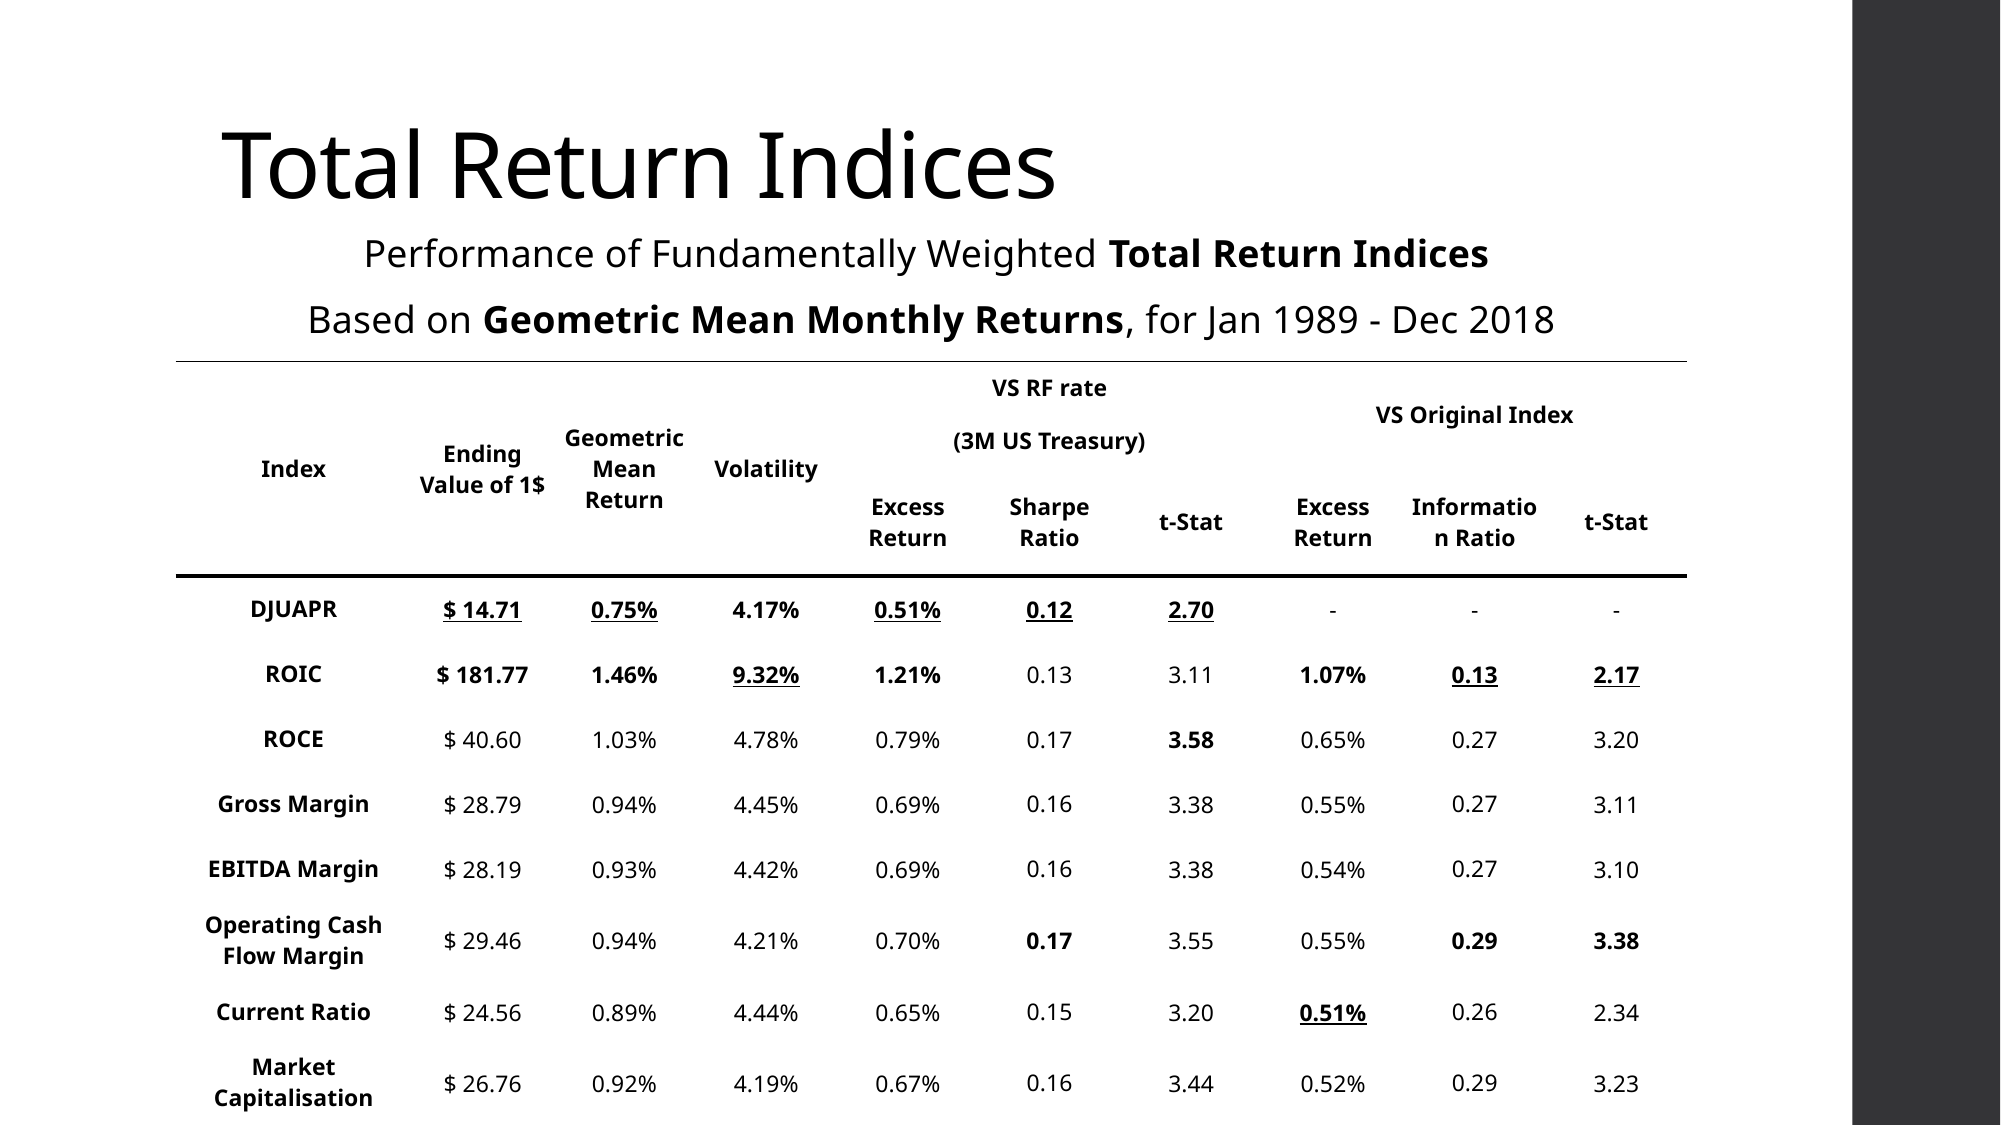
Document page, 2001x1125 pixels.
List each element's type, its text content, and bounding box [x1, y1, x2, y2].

table_cell 0.70% [837, 901, 979, 979]
table_cell 0.16 [979, 771, 1121, 836]
table_cell 0.54% [1262, 836, 1404, 901]
table_cell t-Stat [1546, 467, 1687, 574]
table_cell 3.44 [1121, 1044, 1262, 1121]
table_cell 1.46% [554, 641, 695, 706]
table_cell $ 28.19 [412, 836, 554, 901]
table_cell 0.75% [554, 578, 695, 641]
table_cell 0.51% [1262, 979, 1404, 1044]
table_cell 4.42% [695, 836, 837, 901]
table_cell EBITDA Margin [176, 836, 412, 901]
table_cell 0.26 [1404, 979, 1546, 1044]
text_box Performance of Fundamentally Weighted Total Return Indices Based on Geometric Mean Monthly Returns, for Jan 1989 - Dec 2018 [66, 222, 1797, 349]
table_cell 0.16 [979, 836, 1121, 901]
table_cell $ 24.56 [412, 979, 554, 1044]
table_cell 0.65% [1262, 706, 1404, 771]
table_cell 0.16 [979, 1044, 1121, 1121]
table_header VS Original Index [1262, 362, 1687, 467]
table_cell 3.55 [1121, 901, 1262, 979]
table_cell 3.23 [1546, 1044, 1687, 1121]
table_cell Information Ratio [1404, 467, 1546, 574]
table_cell 3.20 [1546, 706, 1687, 771]
table_cell 1.07% [1262, 641, 1404, 706]
table_cell 0.69% [837, 771, 979, 836]
table_cell $ 40.60 [412, 706, 554, 771]
table_cell 0.17 [979, 706, 1121, 771]
table_cell $ 29.46 [412, 901, 554, 979]
table_cell 2.17 [1546, 641, 1687, 706]
table_cell 3.38 [1121, 836, 1262, 901]
table_cell 9.32% [695, 641, 837, 706]
table_cell 0.29 [1404, 901, 1546, 979]
table_cell 3.10 [1546, 836, 1687, 901]
table_cell 4.44% [695, 979, 837, 1044]
table_cell 3.58 [1121, 706, 1262, 771]
table_cell ROCE [176, 706, 412, 771]
table_cell - [1262, 578, 1404, 641]
table_cell DJUAPR [176, 578, 412, 641]
table_cell 0.12 [979, 578, 1121, 641]
table_cell t-Stat [1121, 467, 1262, 574]
table_header VS RF rate [837, 362, 1262, 414]
table_cell $ 181.77 [412, 641, 554, 706]
table_cell 3.38 [1121, 771, 1262, 836]
table_cell 0.67% [837, 1044, 979, 1121]
table_cell 1.21% [837, 641, 979, 706]
table_cell 0.89% [554, 979, 695, 1044]
table_cell 0.13 [979, 641, 1121, 706]
table_cell Sharpe Ratio [979, 467, 1121, 574]
table_cell Operating Cash Flow Margin [176, 901, 412, 979]
table_header Volatility [695, 362, 837, 574]
table_cell 0.55% [1262, 771, 1404, 836]
table_cell Market Capitalisation [176, 1044, 412, 1121]
table_cell 0.94% [554, 901, 695, 979]
table_cell 0.27 [1404, 771, 1546, 836]
table_cell 4.78% [695, 706, 837, 771]
table_cell 0.92% [554, 1044, 695, 1121]
table_cell 0.52% [1262, 1044, 1404, 1121]
table_cell ROIC [176, 641, 412, 706]
table_cell 1.03% [554, 706, 695, 771]
table_cell 3.11 [1546, 771, 1687, 836]
table_cell 0.51% [837, 578, 979, 641]
table_header Ending Value of 1$ [412, 362, 554, 574]
table_cell 0.79% [837, 706, 979, 771]
table_cell 4.19% [695, 1044, 837, 1121]
table_cell 4.21% [695, 901, 837, 979]
table_cell Current Ratio [176, 979, 412, 1044]
table_cell - [1546, 578, 1687, 641]
table_cell 0.55% [1262, 901, 1404, 979]
text_box Total Return Indices [206, 59, 1797, 278]
table_cell 0.17 [979, 901, 1121, 979]
table_cell 0.15 [979, 979, 1121, 1044]
table_cell - [1404, 578, 1546, 641]
table_cell Gross Margin [176, 771, 412, 836]
table_cell 4.17% [695, 578, 837, 641]
table_cell 3.11 [1121, 641, 1262, 706]
table_cell 0.29 [1404, 1044, 1546, 1121]
table_header Index [176, 362, 412, 574]
table_cell 2.70 [1121, 578, 1262, 641]
table_cell 0.13 [1404, 641, 1546, 706]
table_cell 0.65% [837, 979, 979, 1044]
table_cell 0.93% [554, 836, 695, 901]
table_cell 4.45% [695, 771, 837, 836]
table_cell 0.27 [1404, 836, 1546, 901]
table_cell 2.34 [1546, 979, 1687, 1044]
table_cell 3.20 [1121, 979, 1262, 1044]
table_cell 0.69% [837, 836, 979, 901]
table_cell $ 26.76 [412, 1044, 554, 1121]
table_cell (3M US Treasury) [837, 414, 1262, 467]
table_cell $ 14.71 [412, 578, 554, 641]
table_cell Excess Return [837, 467, 979, 574]
table_cell 3.38 [1546, 901, 1687, 979]
table_header GeometricMean Return [554, 362, 695, 574]
table_cell $ 28.79 [412, 771, 554, 836]
table_cell 0.27 [1404, 706, 1546, 771]
table_cell Excess Return [1262, 467, 1404, 574]
table_cell 0.94% [554, 771, 695, 836]
